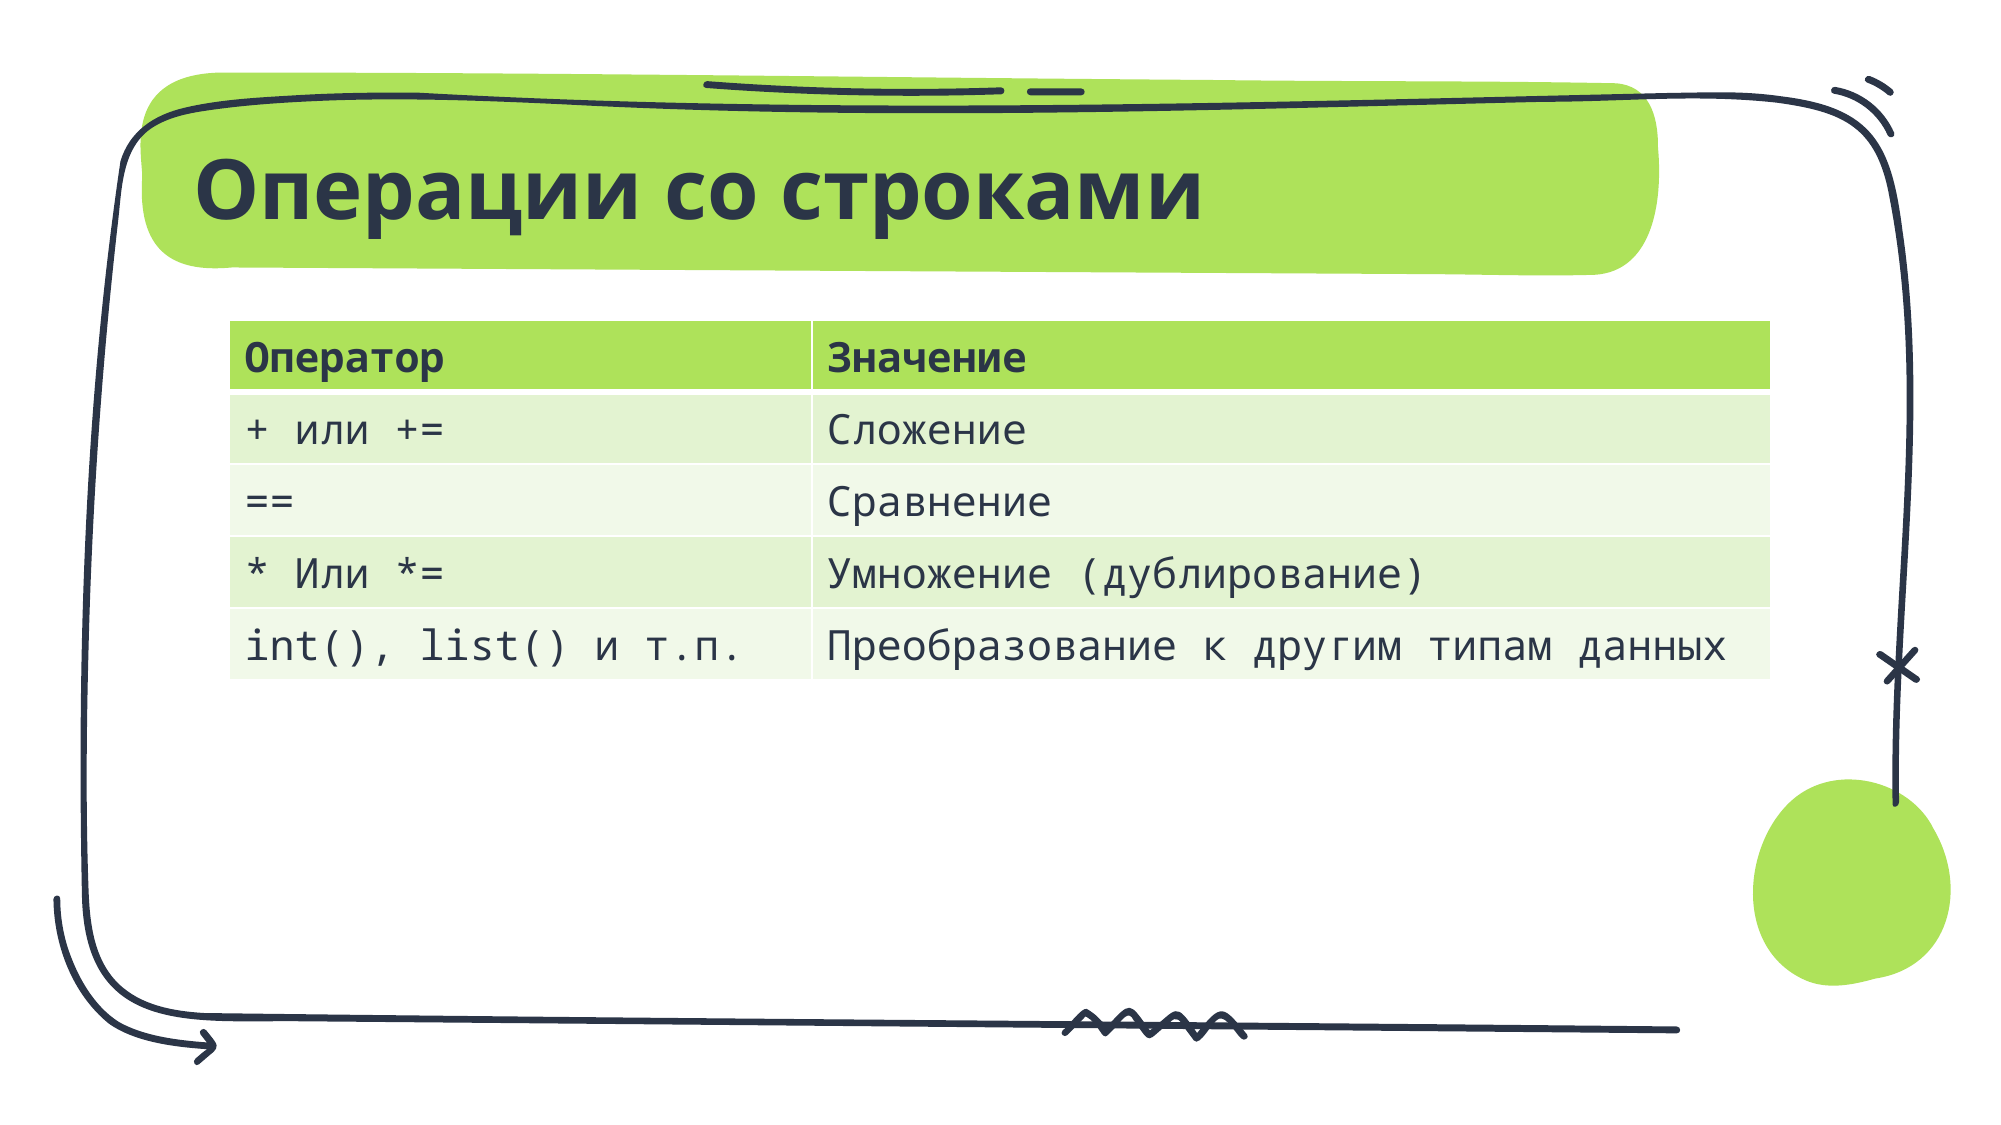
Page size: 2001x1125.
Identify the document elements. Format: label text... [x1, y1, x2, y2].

table_cell == [230, 465, 811, 535]
table_cell int(), list() и т.п. [230, 609, 811, 679]
table_cell Преобразование к другим типам данных [813, 609, 1770, 679]
title Операции со строками [193, 149, 1599, 237]
table_header Значение [813, 321, 1770, 389]
table_cell Сложение [813, 395, 1770, 463]
table_cell Сравнение [813, 465, 1770, 535]
table_header Оператор [230, 321, 811, 389]
table_cell Умножение (дублирование) [813, 537, 1770, 607]
table_cell * Или *= [230, 537, 811, 607]
table_cell + или += [230, 395, 811, 463]
